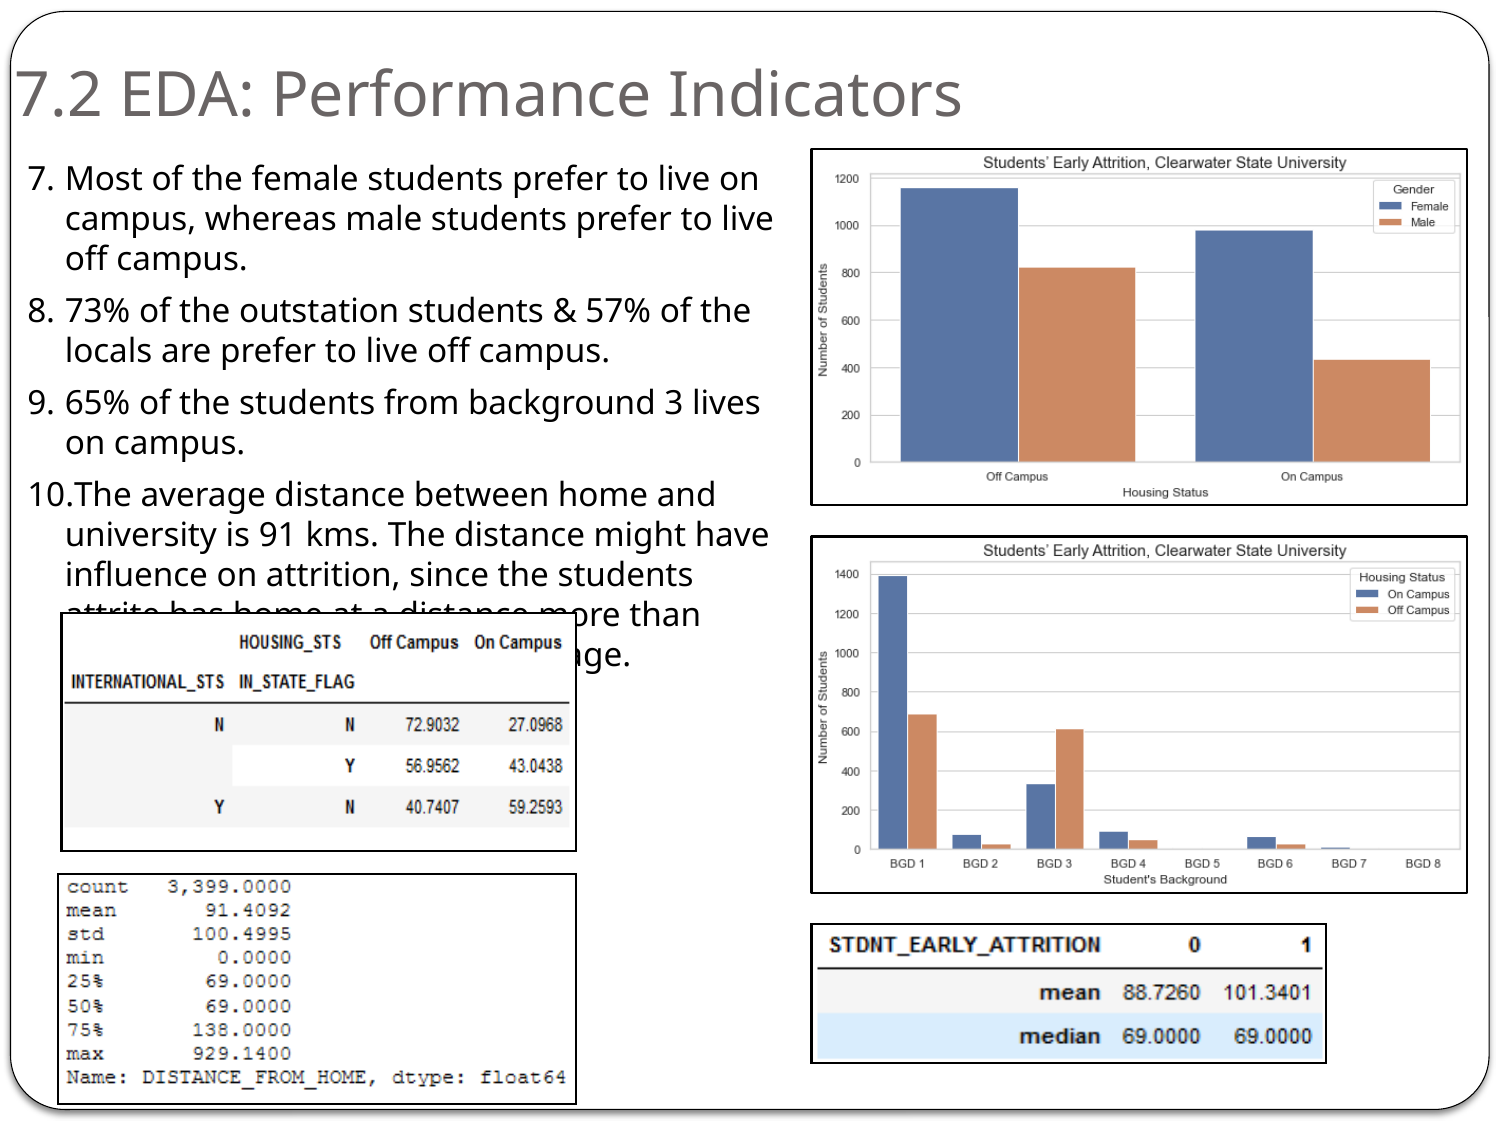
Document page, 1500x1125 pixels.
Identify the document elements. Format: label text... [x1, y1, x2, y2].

title 7.2 EDA: Performance Indicators [0, 0, 1500, 191]
picture [62, 613, 576, 851]
picture [812, 537, 1467, 892]
picture [59, 874, 576, 1104]
picture [812, 924, 1326, 1063]
list Most of the female students prefer to live on campus, whereas male students prefer to live off campus. 73% of the outstation students & 57% of the locals are prefer to live off campus. 65% of the students from background 3 lives on campus. The average distance between home and university is 91 kms. The distance might have influence on attrition, since the students attrite has home at a distance more than 100kms from university, on average. [12, 149, 800, 600]
picture [812, 149, 1467, 505]
